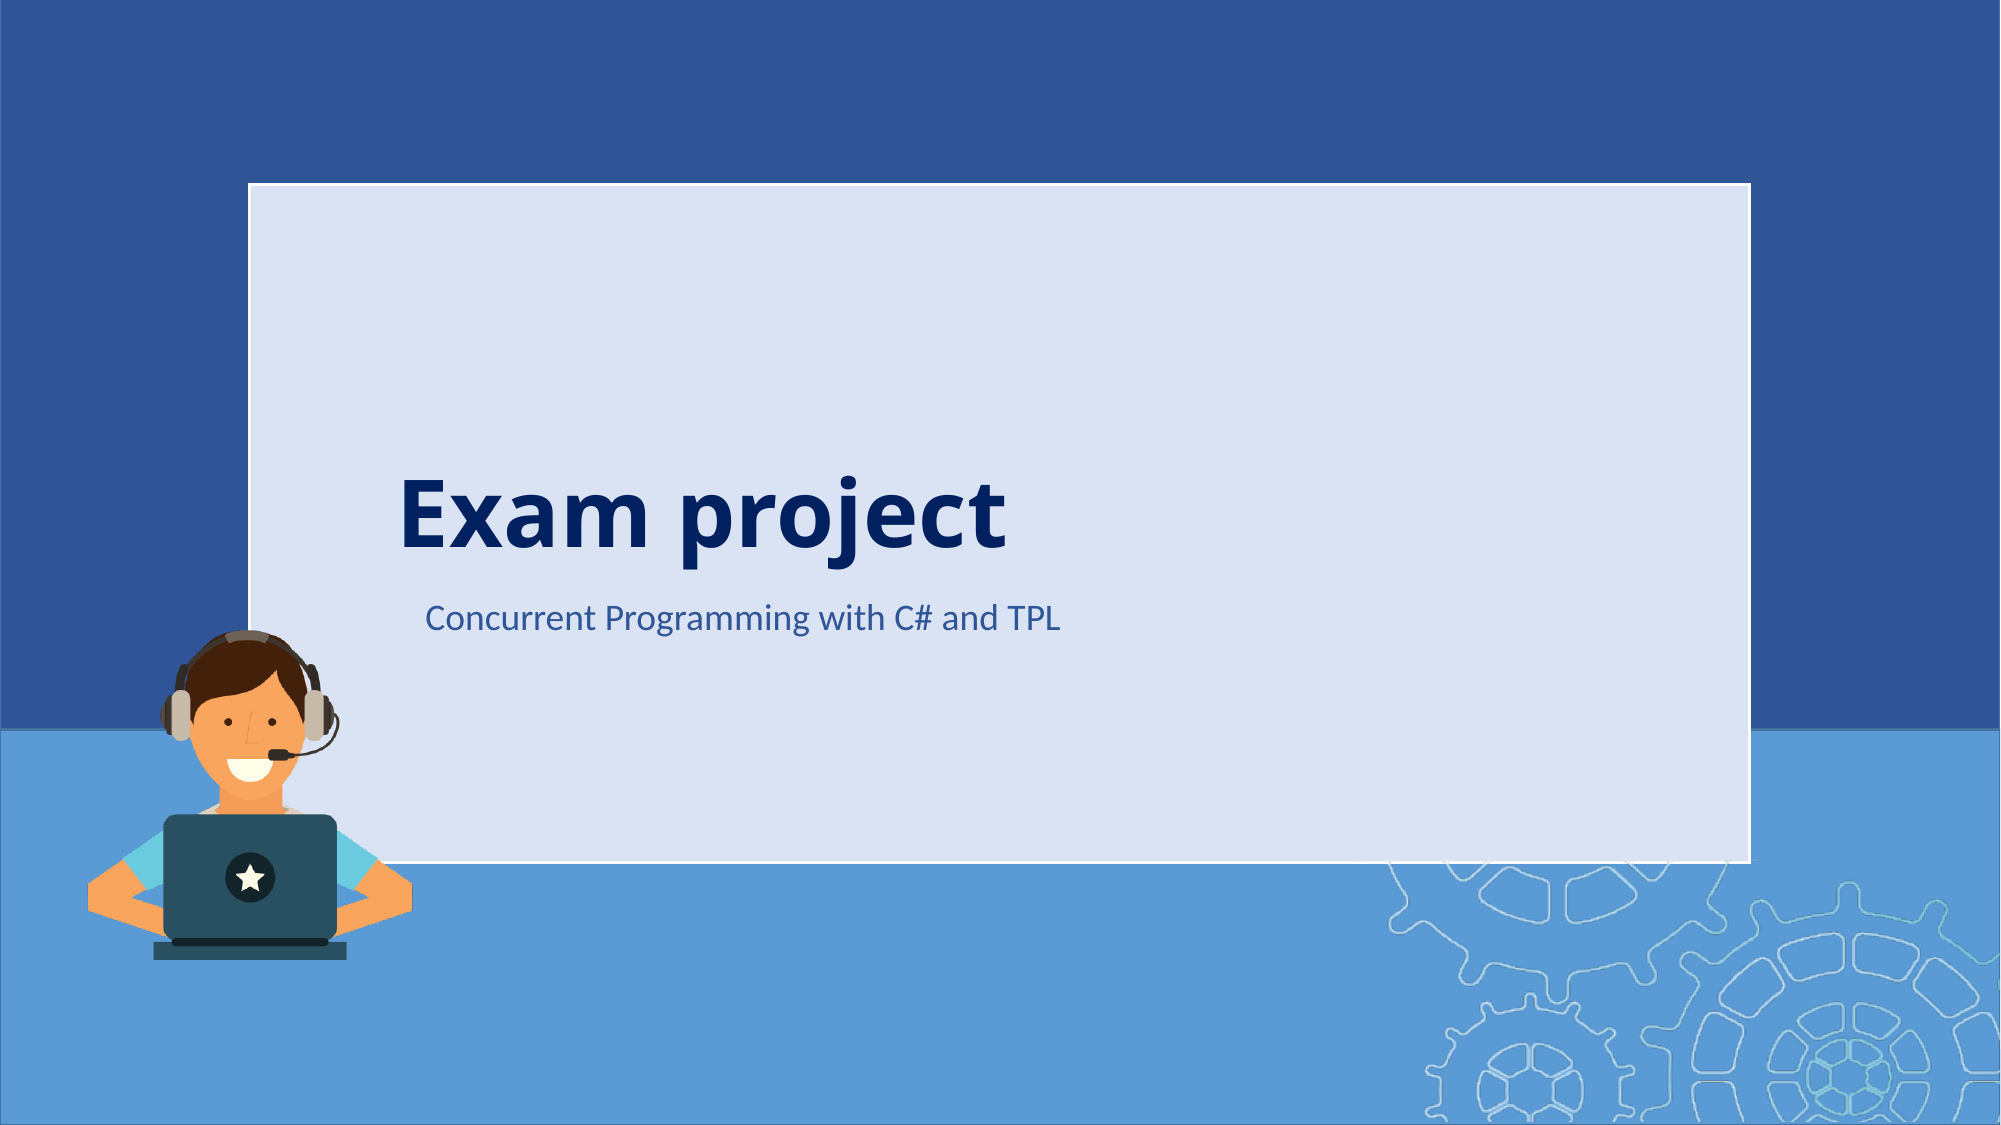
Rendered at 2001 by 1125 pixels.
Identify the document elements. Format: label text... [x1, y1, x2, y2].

picture [855, 861, 2000, 1122]
title Exam project [381, 184, 1750, 576]
picture [51, 596, 449, 994]
subtitle Concurrent Programming with C# and TPL [410, 590, 1750, 863]
